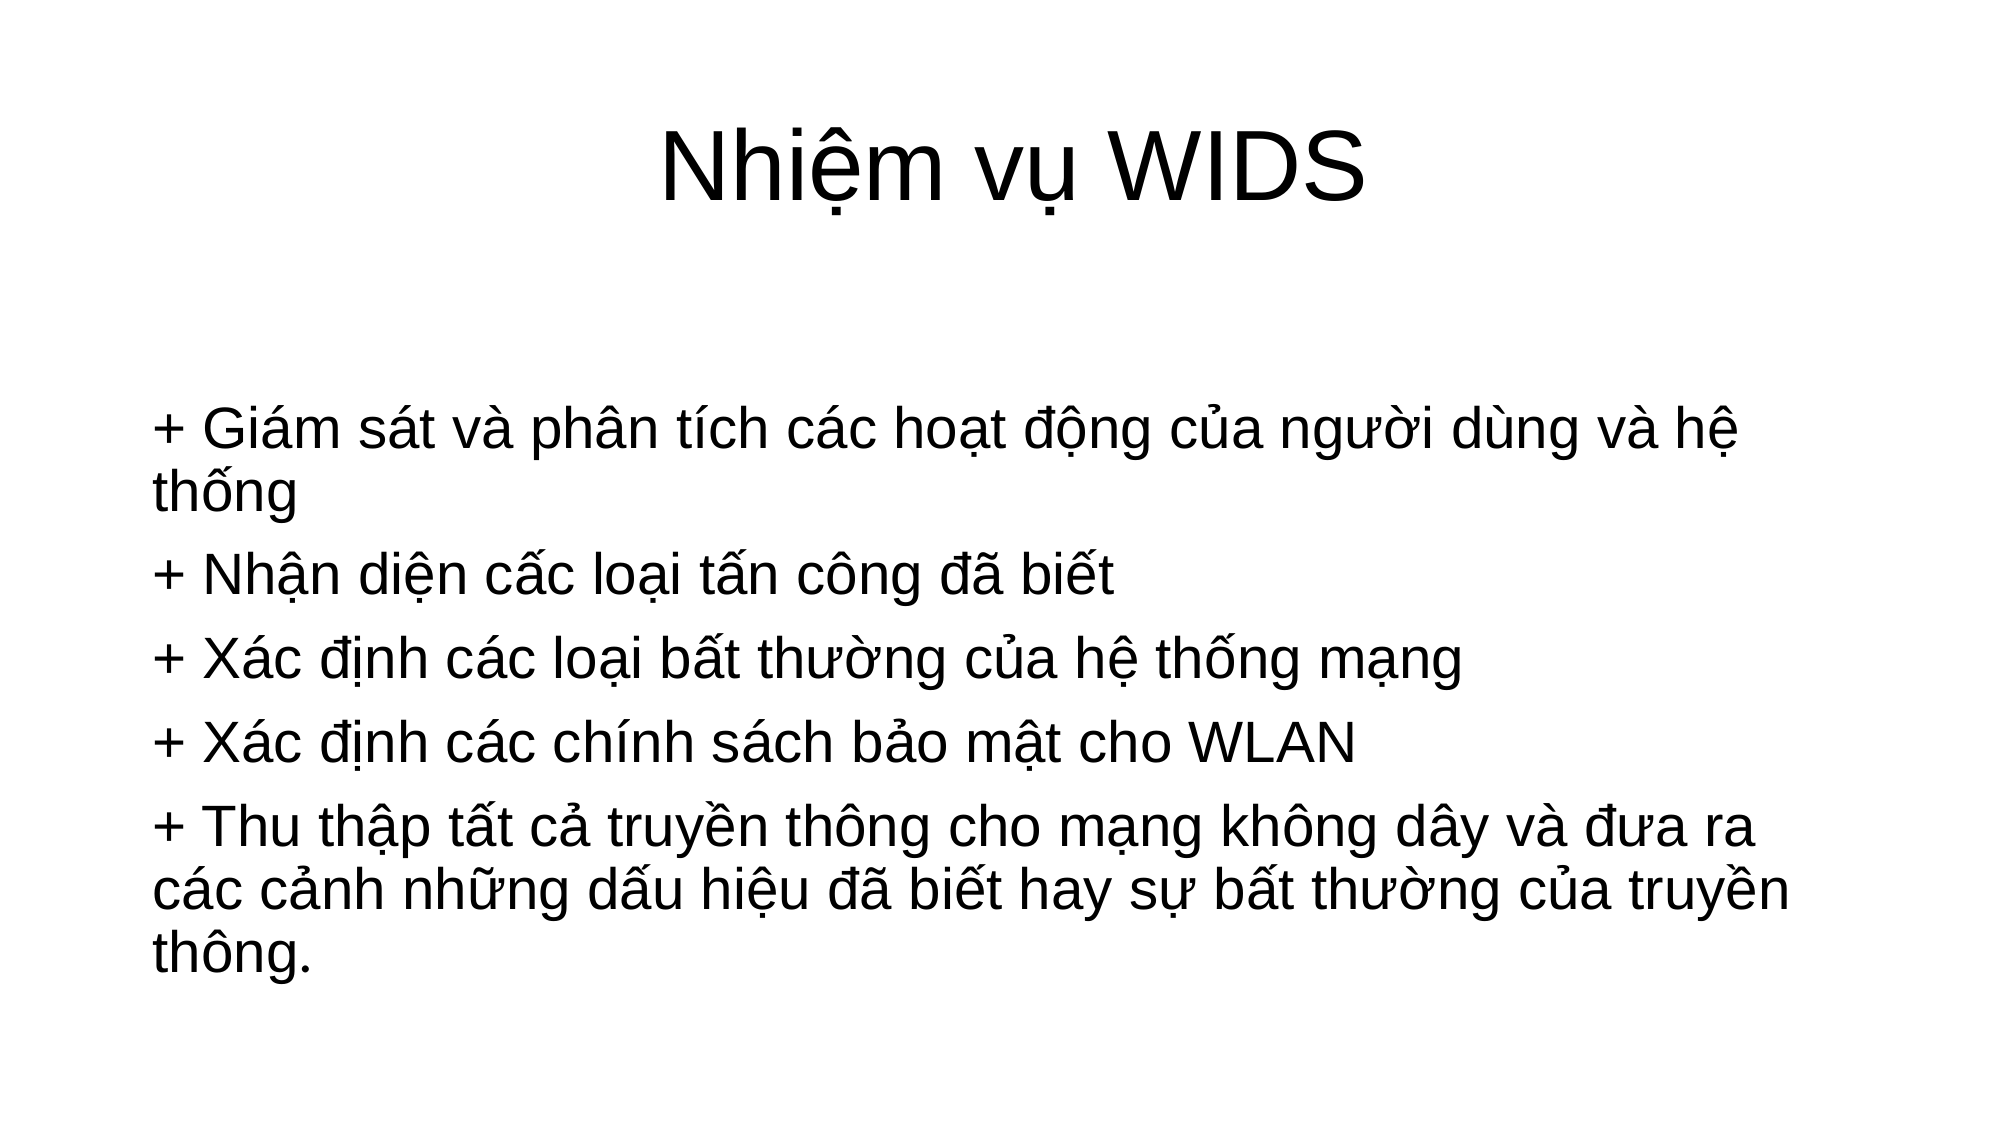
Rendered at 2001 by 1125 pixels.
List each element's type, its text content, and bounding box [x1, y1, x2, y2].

title Nhiệm vụ WIDS [137, 59, 1863, 278]
list + Giám sát và phân tích các hoạt động của người dùng và hệ thống + Nhận diện cấc loại tấn công đã biết + Xác định các loại bất thường của hệ thống mạng + Xác định các chính sách bảo mật cho WLAN + Thu thập tất cả truyền thông cho mạng không dây và đưa ra các cảnh những dấu hiệu đã biết hay sự bất thường của truyền thông. [137, 299, 1863, 1014]
